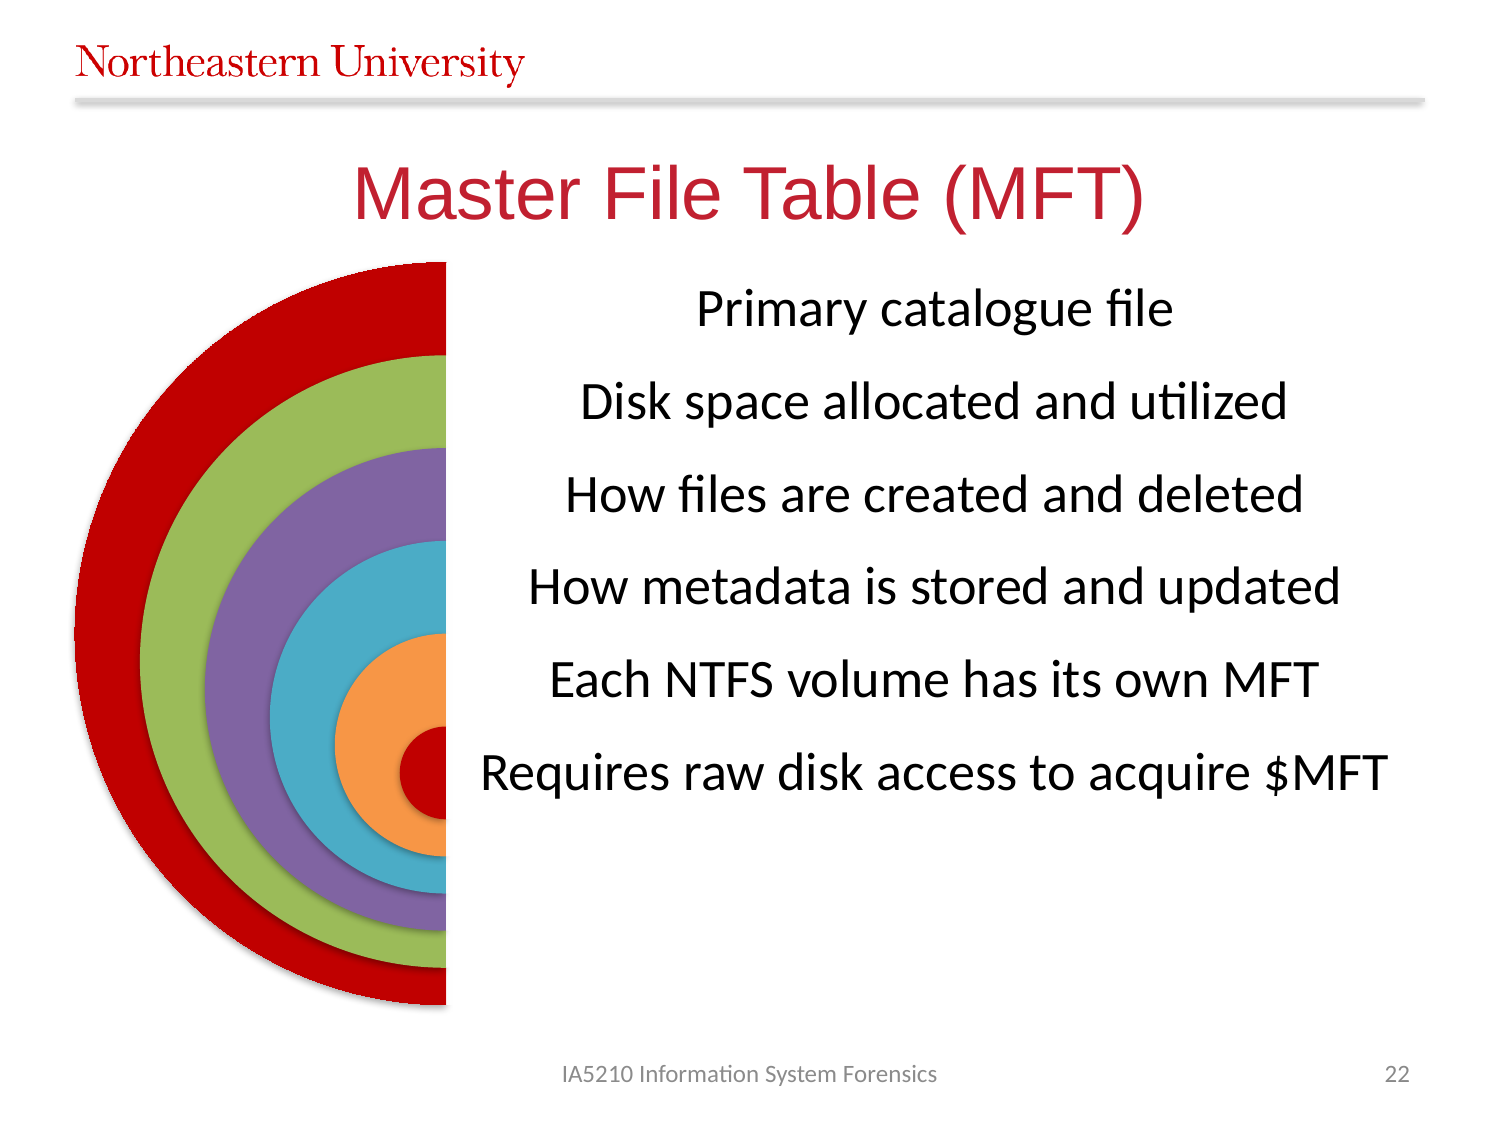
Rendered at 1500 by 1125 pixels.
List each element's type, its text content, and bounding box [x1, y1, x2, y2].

slide_number 22 [1074, 1042, 1425, 1103]
footer IA5210 Information System Forensics [512, 1042, 988, 1103]
picture [75, 44, 525, 88]
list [74, 262, 1426, 1006]
title Master File Table (MFT) [75, 137, 1425, 261]
